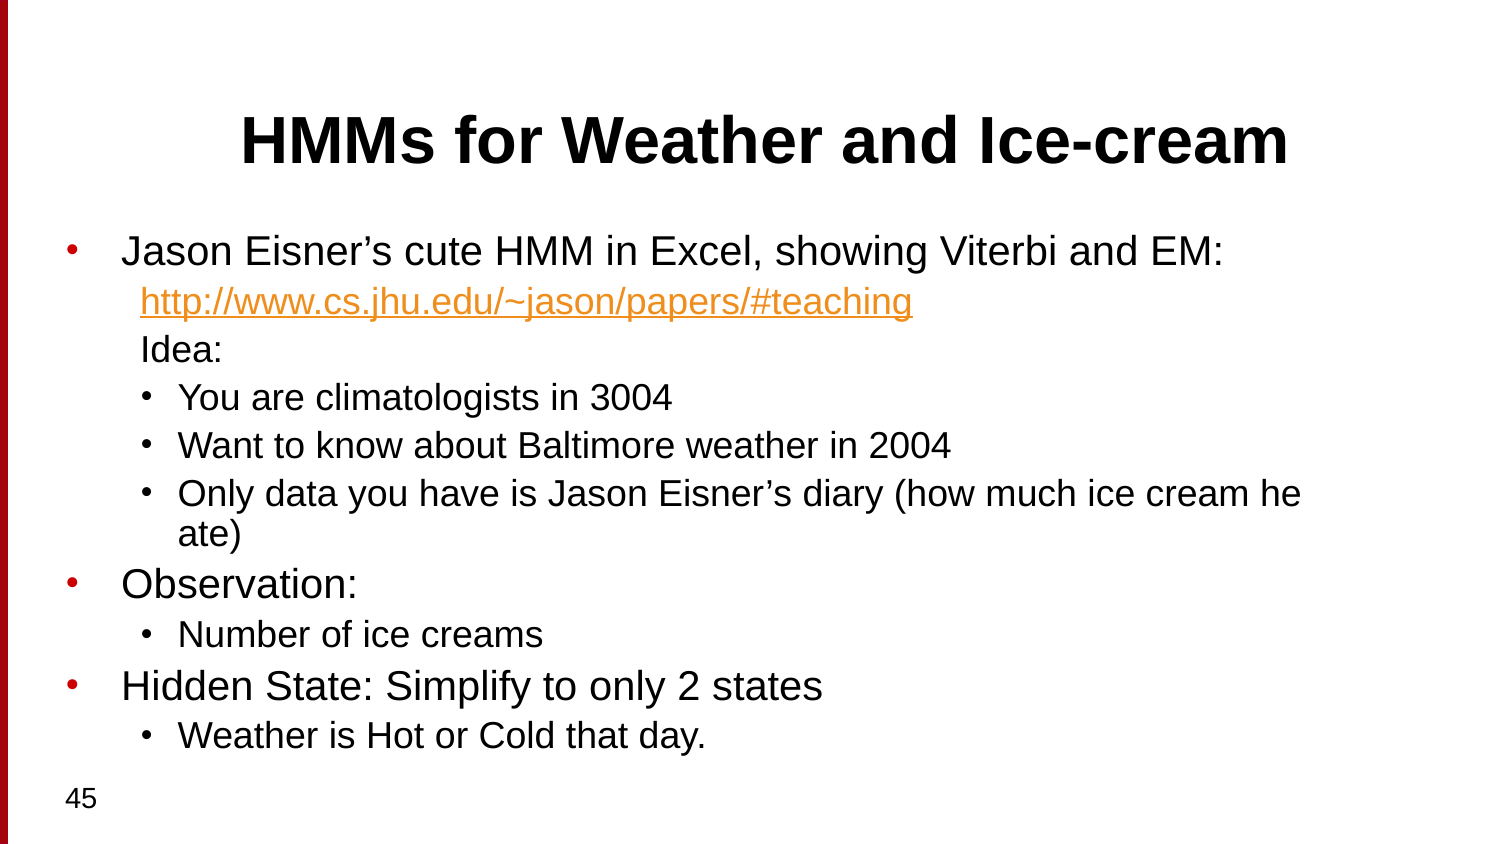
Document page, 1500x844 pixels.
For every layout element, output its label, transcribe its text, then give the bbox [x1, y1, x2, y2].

list Jason Eisner’s cute HMM in Excel, showing Viterbi and EM: http://www.cs.jhu.edu/~jason/papers/#teaching Idea: You are climatologists in 3004 Want to know about Baltimore weather in 2004 Only data you have is Jason Eisner’s diary (how much ice cream he ate) Observation: Number of ice creams Hidden State: Simplify to only 2 states Weather is Hot or Cold that day. [50, 221, 1325, 769]
slide_number 45 [49, 771, 376, 829]
title HMMs for Weather and Ice-cream [225, 62, 1450, 185]
